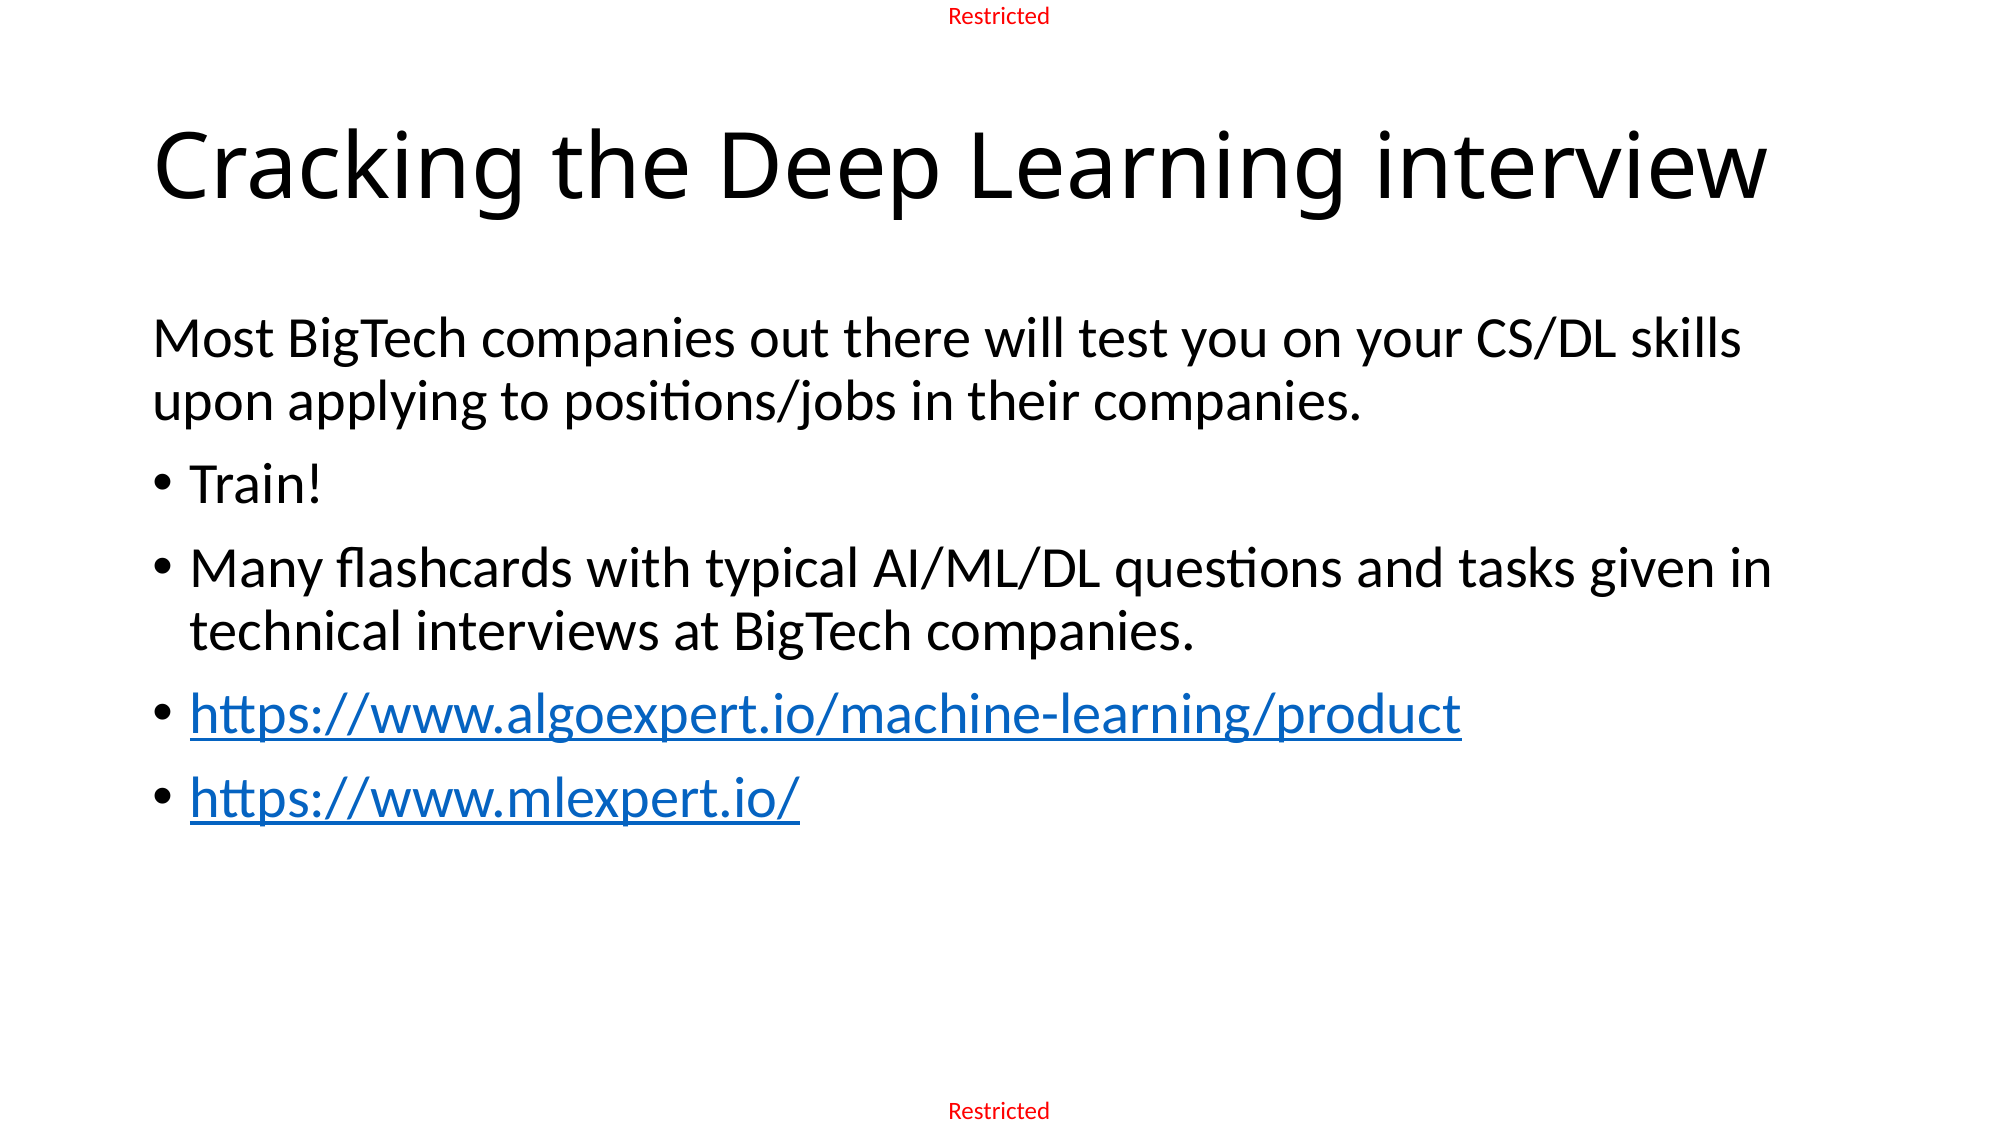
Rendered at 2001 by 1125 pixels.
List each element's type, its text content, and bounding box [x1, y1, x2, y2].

title Cracking the Deep Learning interview [137, 59, 1863, 278]
list Most BigTech companies out there will test you on your CS/DL skills upon applying to positions/jobs in their companies. Train! Many flashcards with typical AI/ML/DL questions and tasks given in technical interviews at BigTech companies. https://www.algoexpert.io/machine-learning/product https://www.mlexpert.io/ [137, 299, 1863, 1125]
